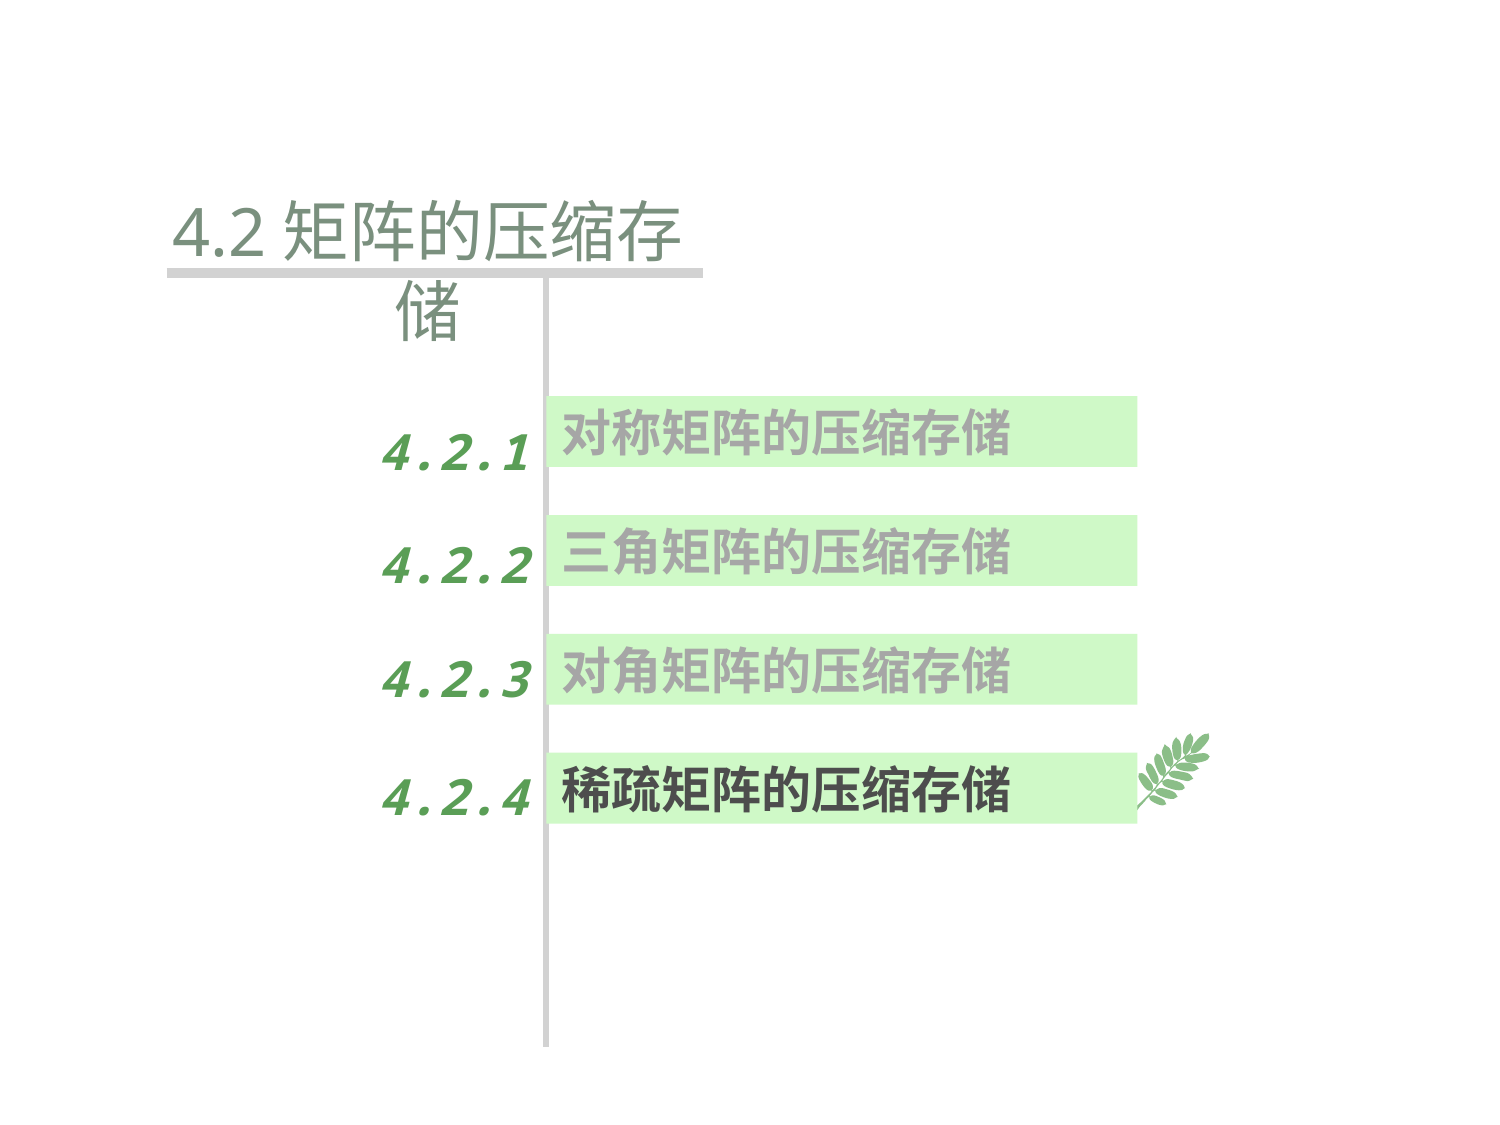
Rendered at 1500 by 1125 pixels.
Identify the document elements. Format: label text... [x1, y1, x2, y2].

text_box 4.2.3 [338, 628, 541, 715]
text_box [1138, 733, 1210, 810]
text_box 稀疏矩阵的压缩存储 [551, 752, 1138, 824]
text_box 对角矩阵的压缩存储 [551, 633, 1138, 705]
text_box 4.2矩阵的压缩存储 [129, 181, 727, 271]
text_box 4.2.4 [338, 746, 541, 834]
text_box 对称矩阵的压缩存储 [551, 396, 1138, 467]
text_box 4.2.2 [338, 514, 541, 601]
text_box 4.2.1 [338, 400, 541, 488]
text_box 三角矩阵的压缩存储 [551, 515, 1138, 586]
